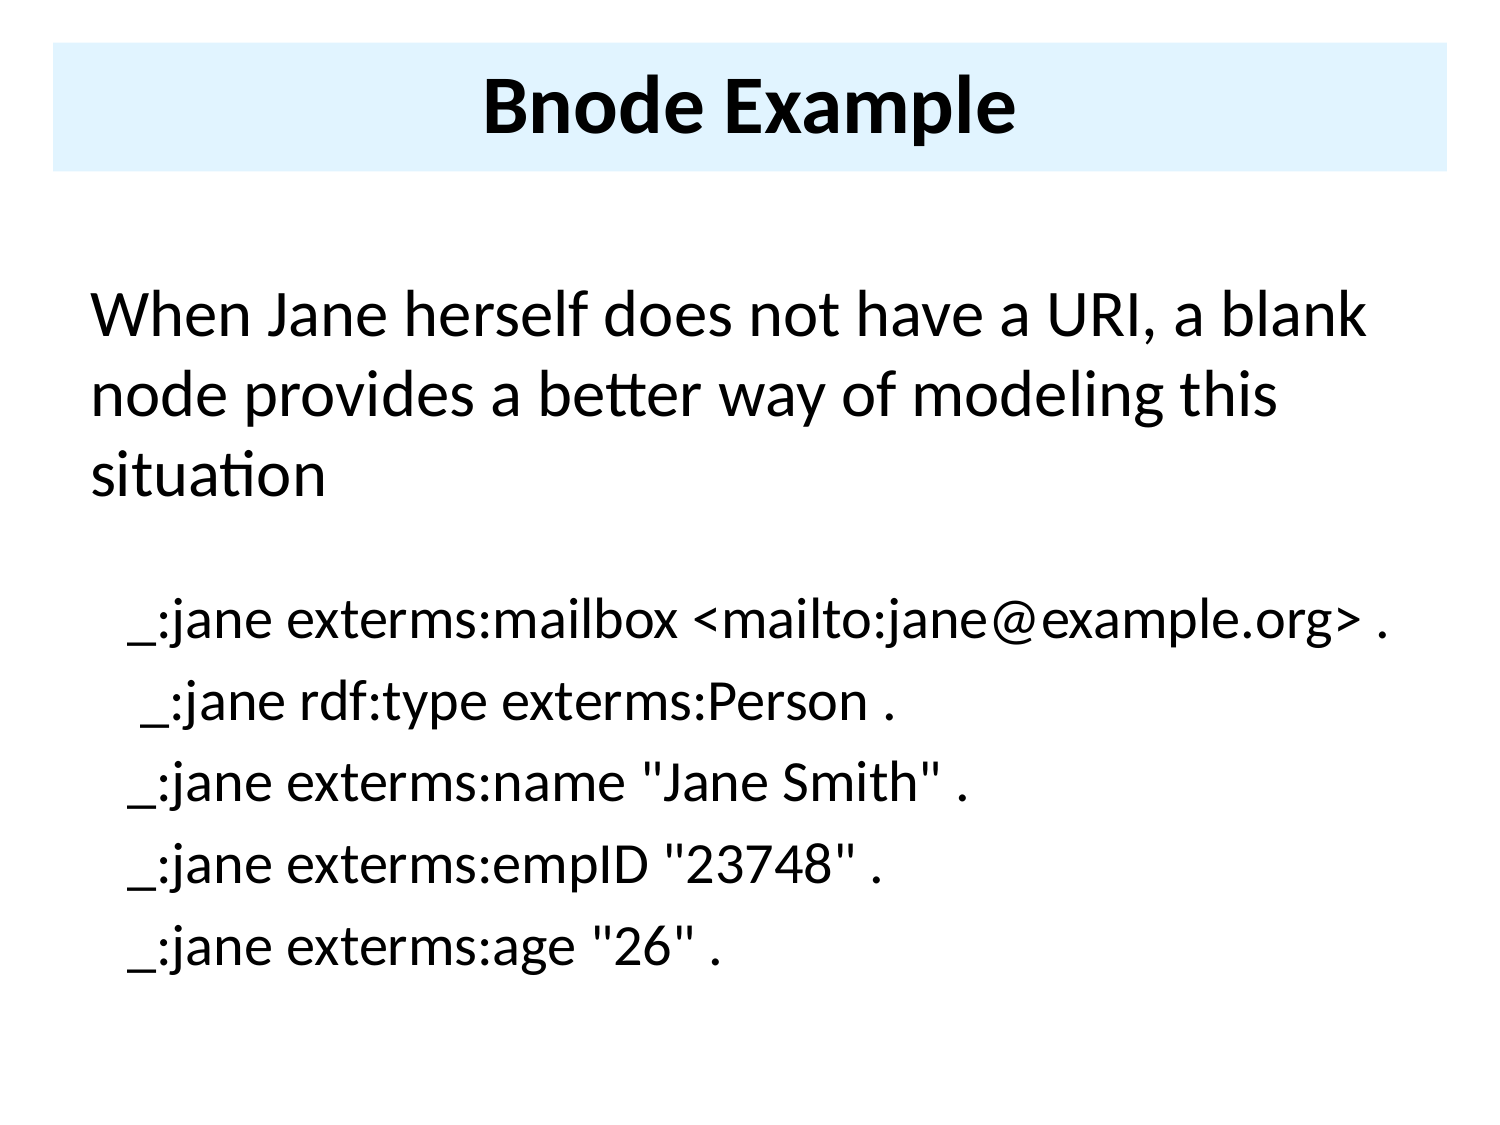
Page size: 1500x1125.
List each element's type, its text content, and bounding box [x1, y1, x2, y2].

list When Jane herself does not have a URI, a blank node provides a better way of modeling this situation _:jane exterms:mailbox <mailto:jane@example.org> . _:jane rdf:type exterms:Person . _:jane exterms:name "Jane Smith" . _:jane exterms:empID "23748" . _:jane exterms:age "26" . [75, 262, 1459, 1005]
title Bnode Example [53, 42, 1447, 172]
